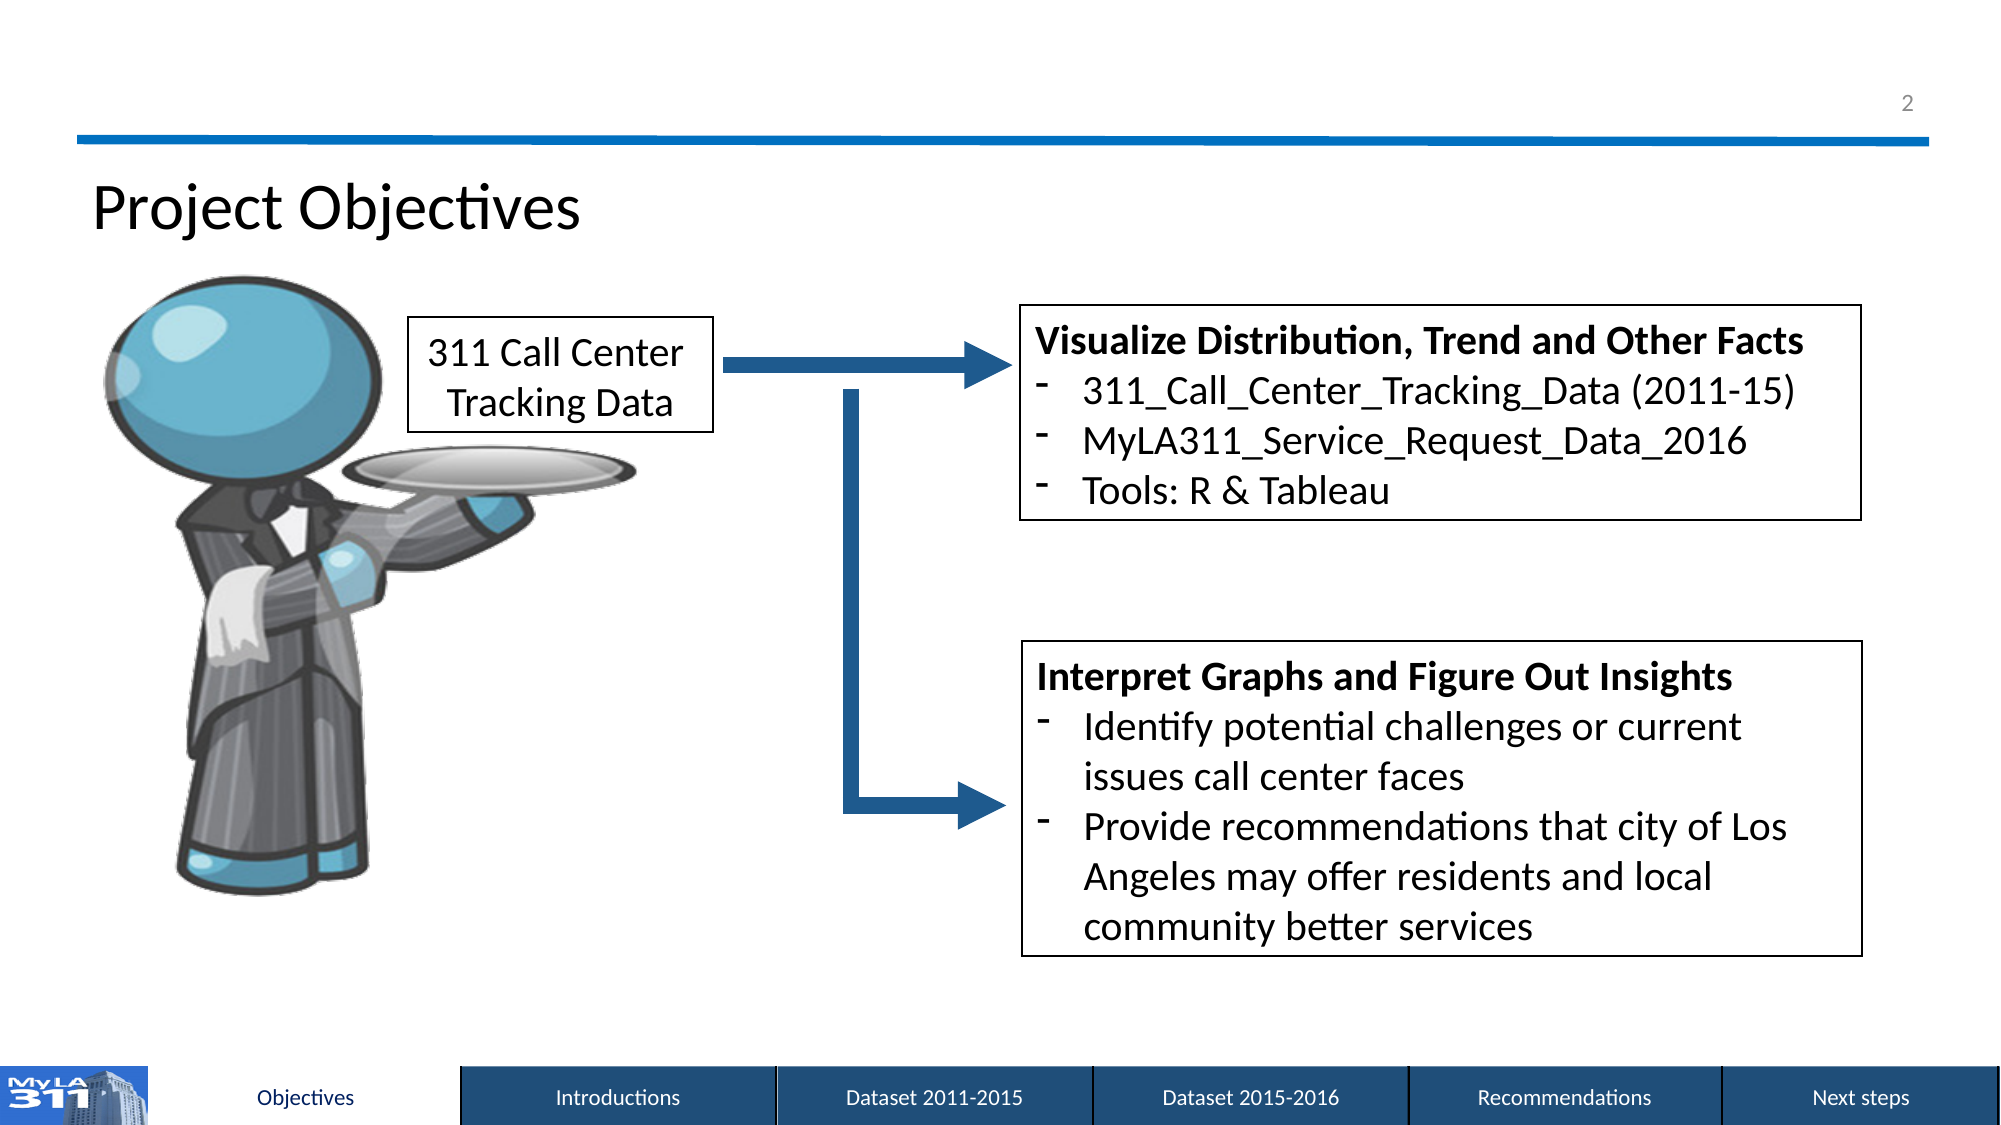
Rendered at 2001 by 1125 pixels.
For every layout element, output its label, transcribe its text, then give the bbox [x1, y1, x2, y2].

text_box Interpret Graphs and Figure Out Insights Identify potential challenges or current issues call center faces Provide recommendations that city of Los Angeles may offer residents and local community better services [1021, 640, 1863, 957]
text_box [0, 1066, 2000, 1125]
slide_number 2 [1479, 71, 1930, 132]
text_box Project Objectives [77, 155, 1078, 250]
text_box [805, 364, 1013, 806]
picture [58, 261, 805, 911]
text_box Visualize Distribution, Trend and Other Facts 311_Call_Center_Tracking_Data (2011-15) MyLA311_Service_Request_Data_2016 Tools: R & Tableau [1019, 304, 1862, 521]
